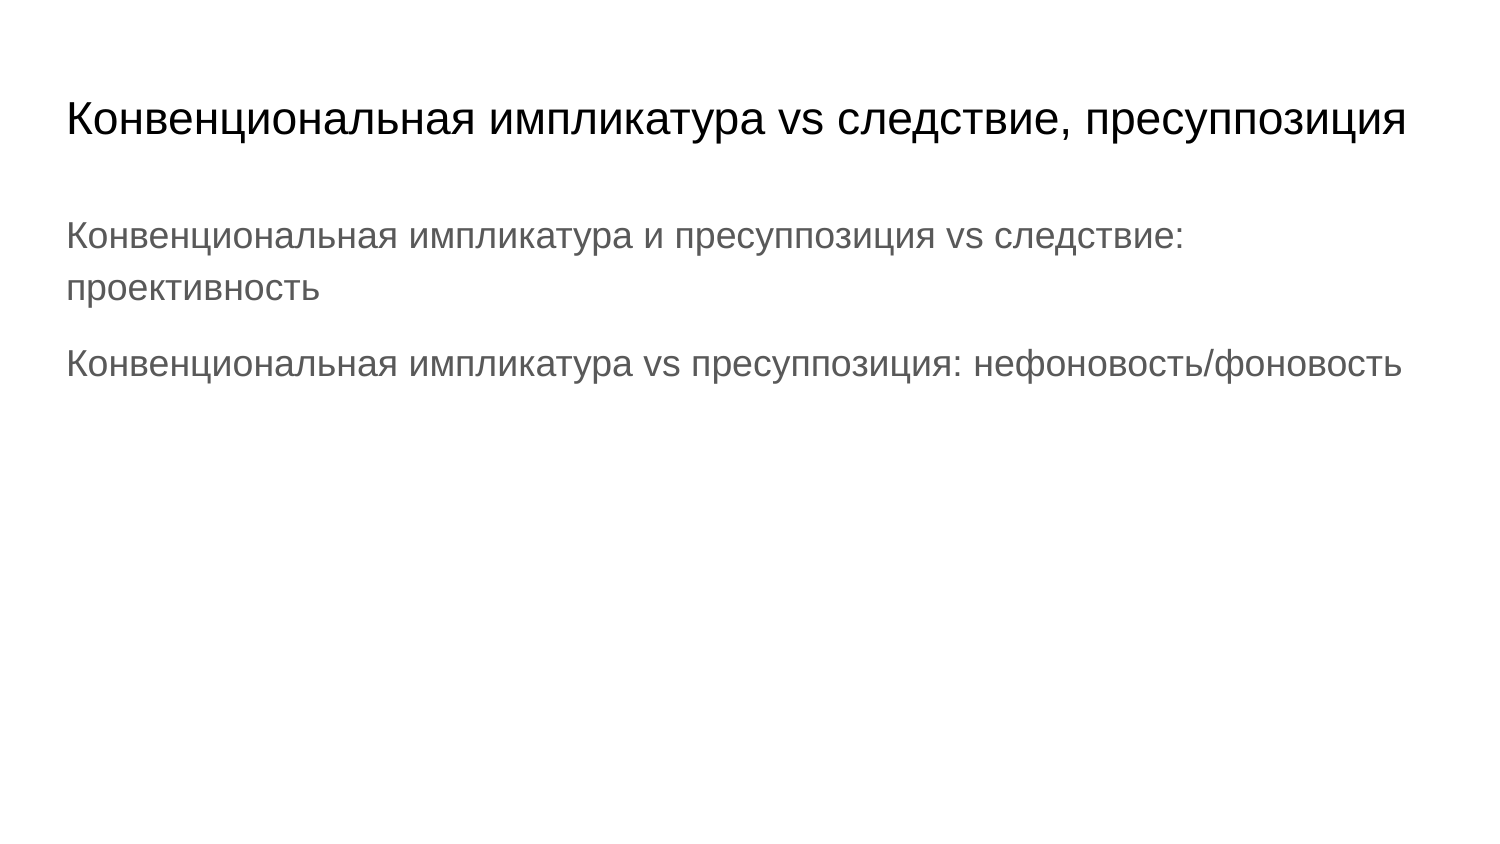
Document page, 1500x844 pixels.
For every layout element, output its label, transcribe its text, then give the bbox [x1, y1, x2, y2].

list Конвенциональная импликатура и пресуппозиция vs следствие: проективность Конвенциональная импликатура vs пресуппозиция: нефоновость/фоновость [51, 189, 1449, 750]
title Конвенциональная импликатура vs следствие, пресуппозиция [51, 72, 1449, 189]
